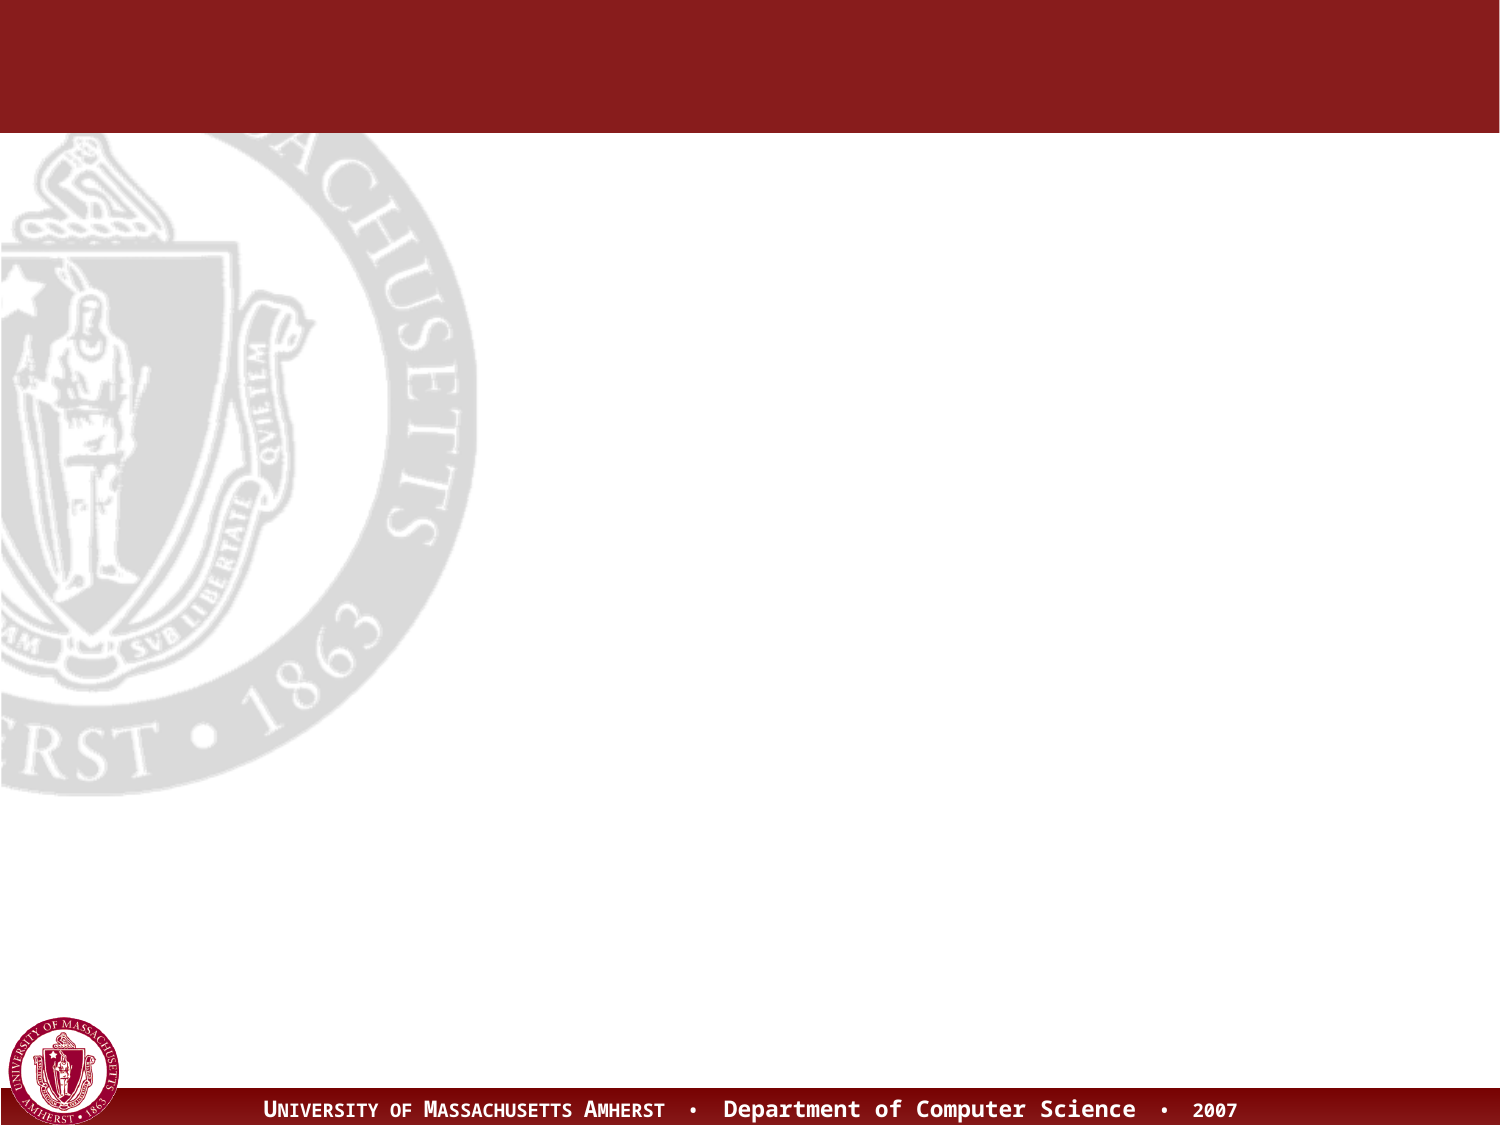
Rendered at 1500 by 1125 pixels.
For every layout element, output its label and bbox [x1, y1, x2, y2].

picture [0, 133, 1500, 1125]
